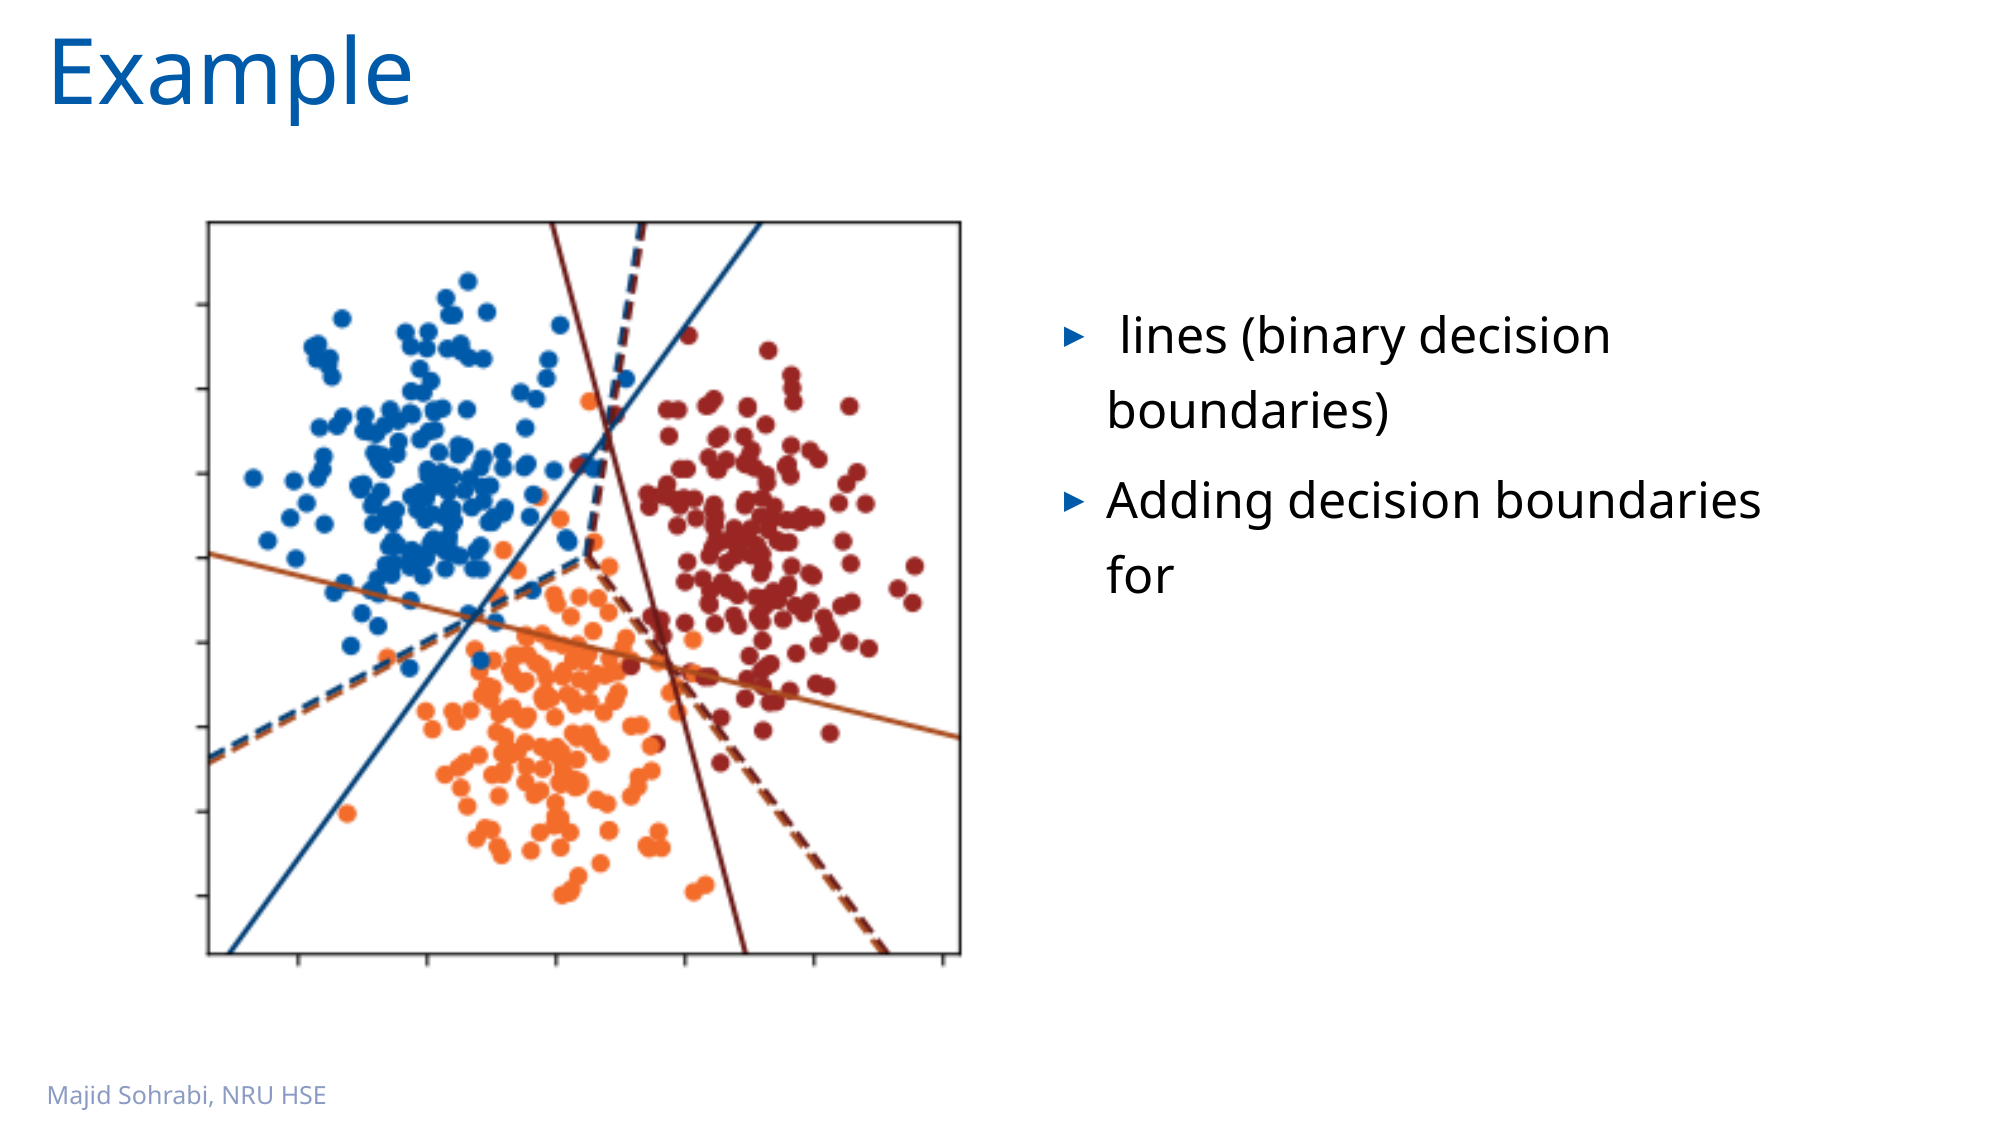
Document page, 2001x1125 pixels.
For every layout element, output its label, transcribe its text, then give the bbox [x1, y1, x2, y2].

picture [173, 199, 982, 988]
footer Majid Sohrabi, NRU HSE [31, 1065, 650, 1125]
title Example [31, 11, 1969, 138]
